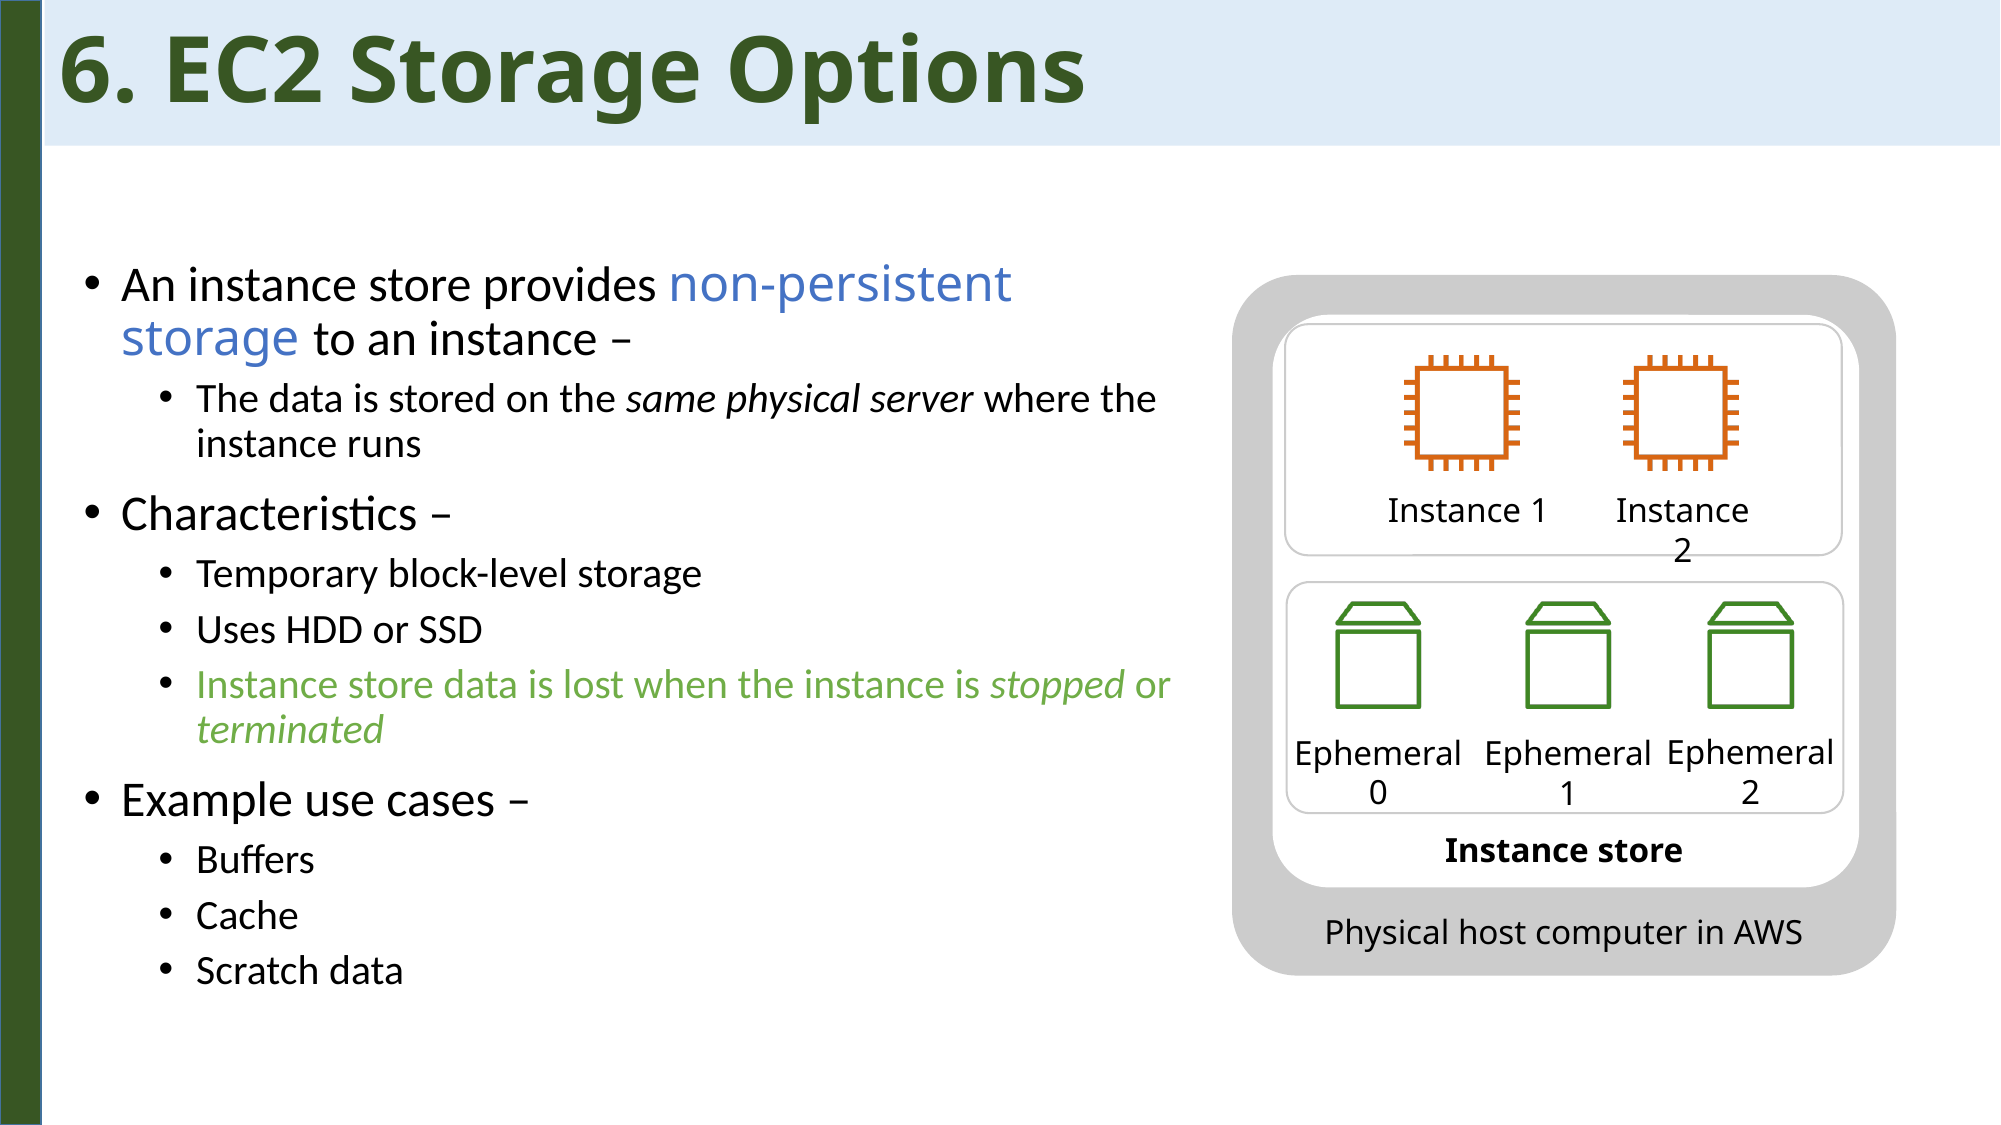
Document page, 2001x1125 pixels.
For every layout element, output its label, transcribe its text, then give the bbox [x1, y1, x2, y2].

list An instance store provides non-persistent storage to an instance – The data is stored on the same physical server where the instance runs Characteristics – Temporary block-level storage Uses HDD or SSD Instance store data is lost when the instance is stopped or terminated Example use cases – Buffers Cache Scratch data [68, 250, 1193, 1014]
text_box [1232, 274, 1897, 976]
title 6. EC2 Storage Options [44, 0, 2000, 146]
text_box [0, 0, 42, 1125]
